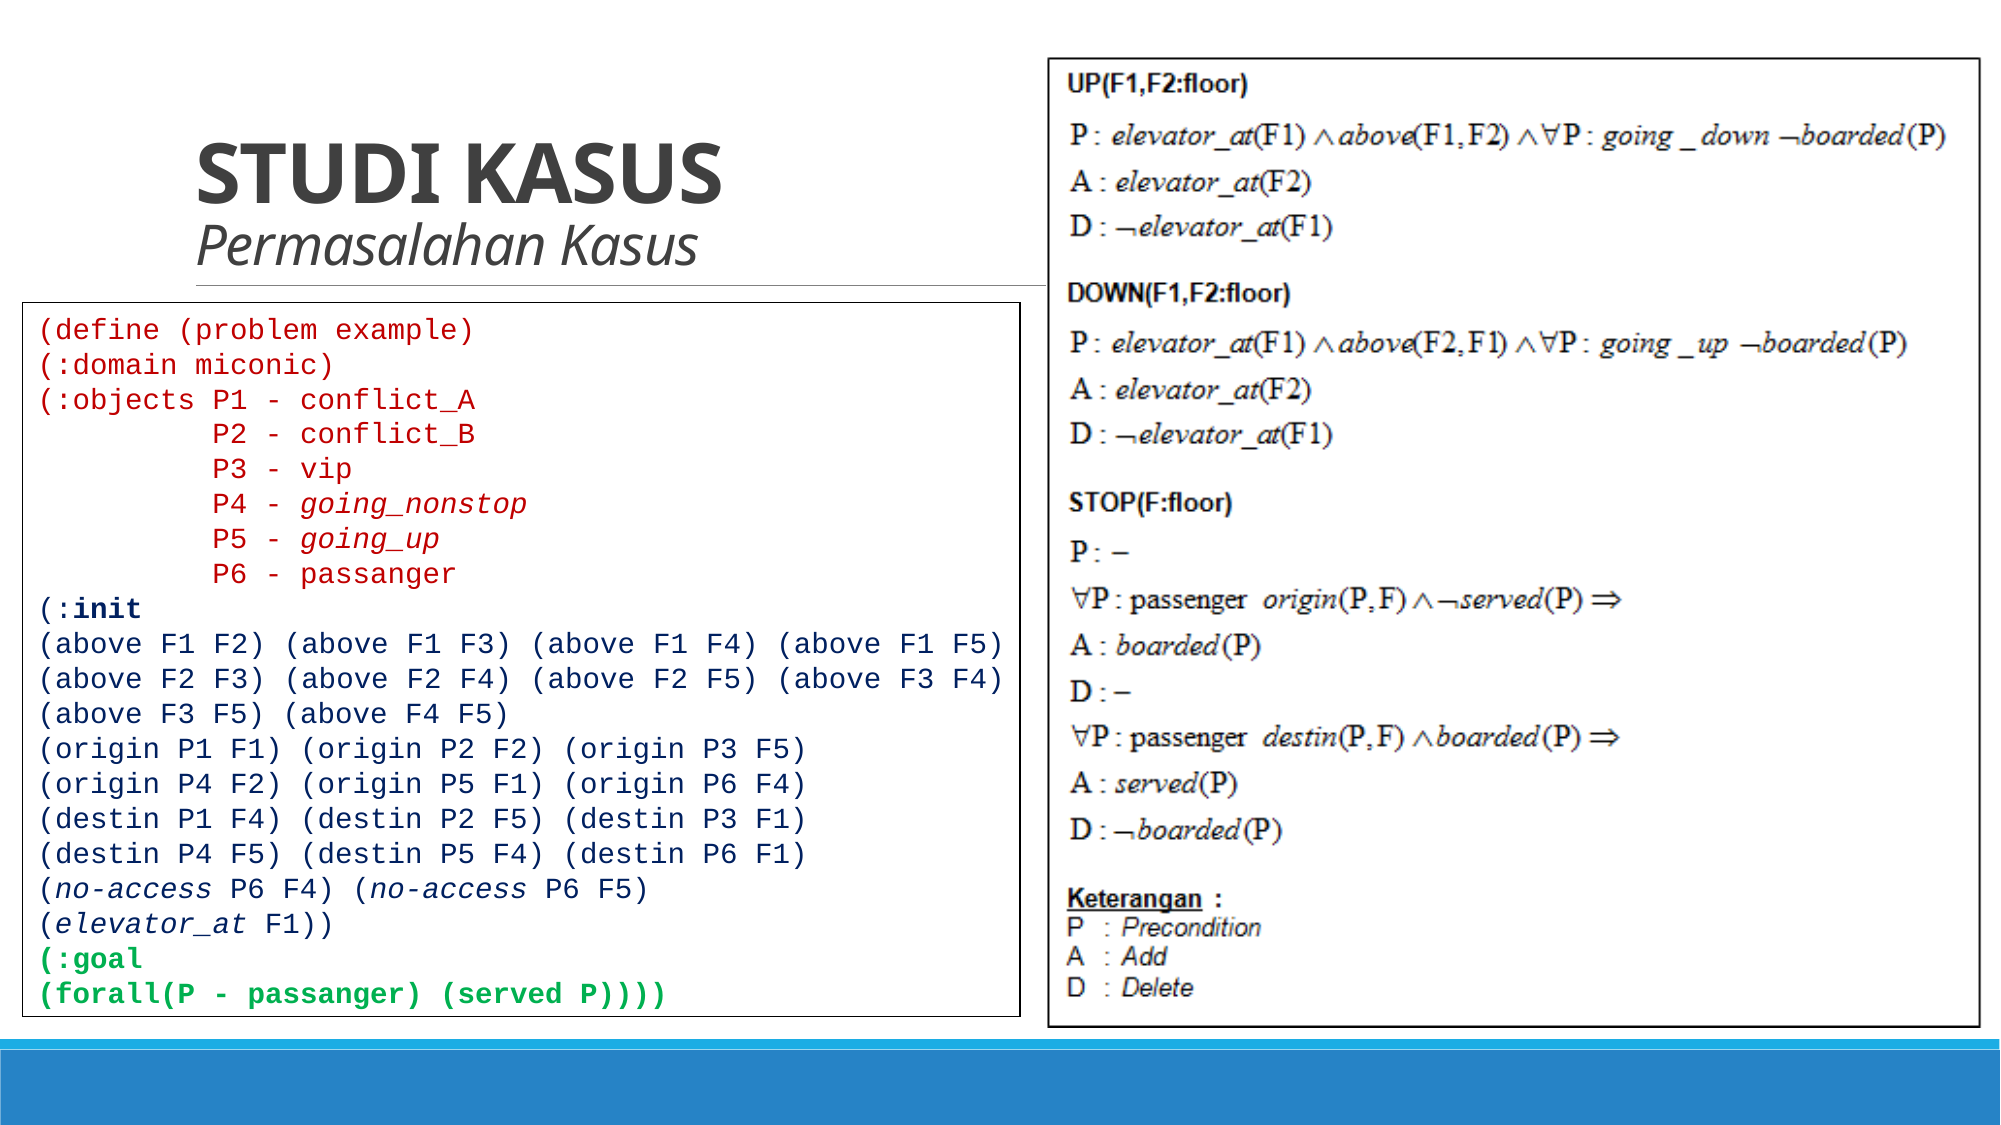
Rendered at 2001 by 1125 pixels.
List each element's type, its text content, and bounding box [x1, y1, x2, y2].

text_box (define (problem example) (:domain miconic) (:objects P1 - conflict_A P2 - conflict_B P3 - vip P4 - going_nonstop P5 - going_up P6 - passanger (:init (above F1 F2) (above F1 F3) (above F1 F4) (above F1 F5) (above F2 F3) (above F2 F4) (above F2 F5) (above F3 F4) (above F3 F5) (above F4 F5) (origin P1 F1) (origin P2 F2) (origin P3 F5) (origin P4 F2) (origin P5 F1) (origin P6 F4) (destin P1 F4) (destin P2 F5) (destin P3 F1) (destin P4 F5) (destin P5 F4) (destin P6 F1) (no-access P6 F4) (no-access P6 F5) (elevator_at F1)) (:goal (forall(P - passanger) (served P)))) [22, 302, 1020, 1017]
picture [1046, 56, 1986, 1028]
title STUDI KASUS Permasalahan Kasus [180, 47, 1830, 285]
